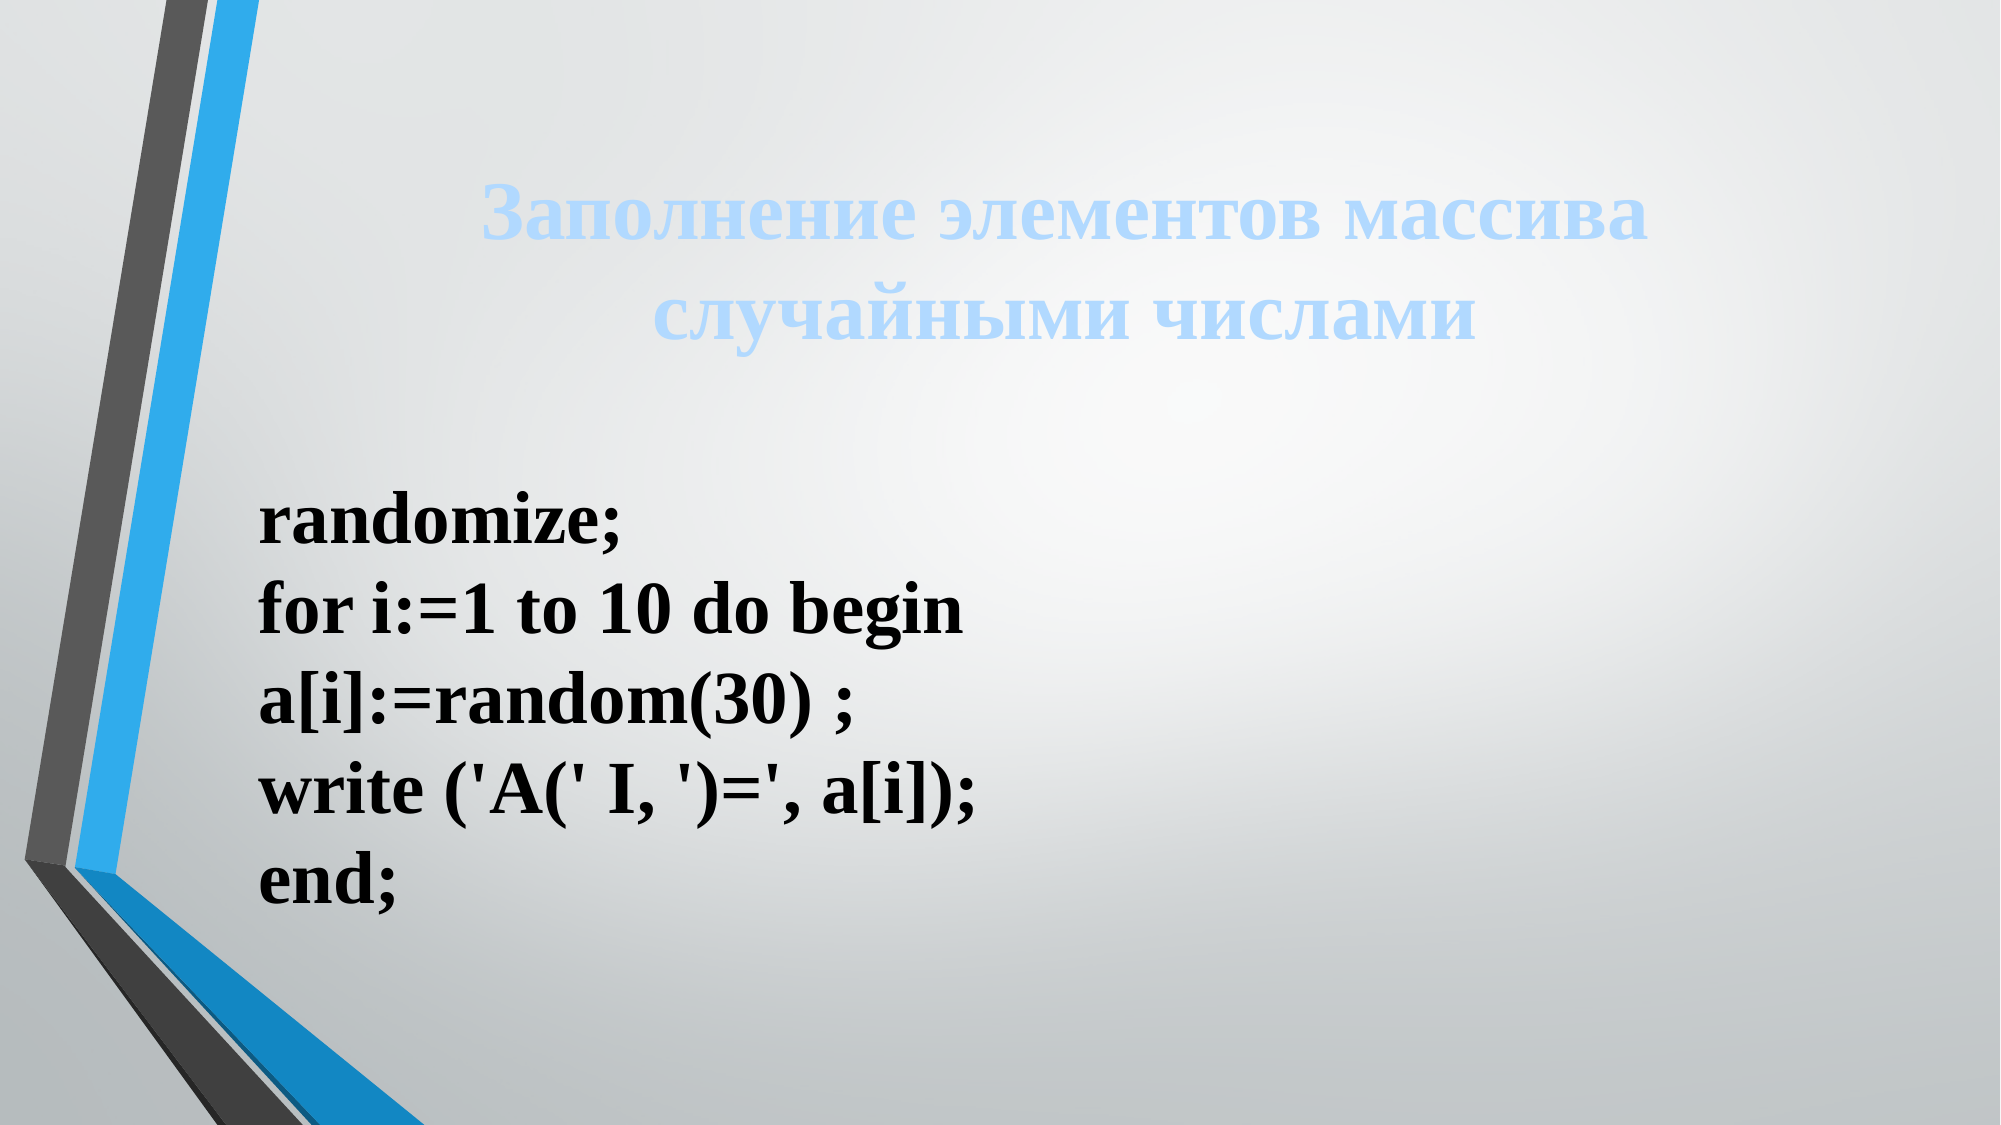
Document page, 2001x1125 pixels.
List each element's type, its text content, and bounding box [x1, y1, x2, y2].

title Заполнение элементов массива случайными числами [243, 112, 1887, 400]
list randomize; for i:=1 to 10 do begin a[i]:=random(30) ; write ('A(' I, ')=', a[i]); end; [243, 437, 1887, 950]
